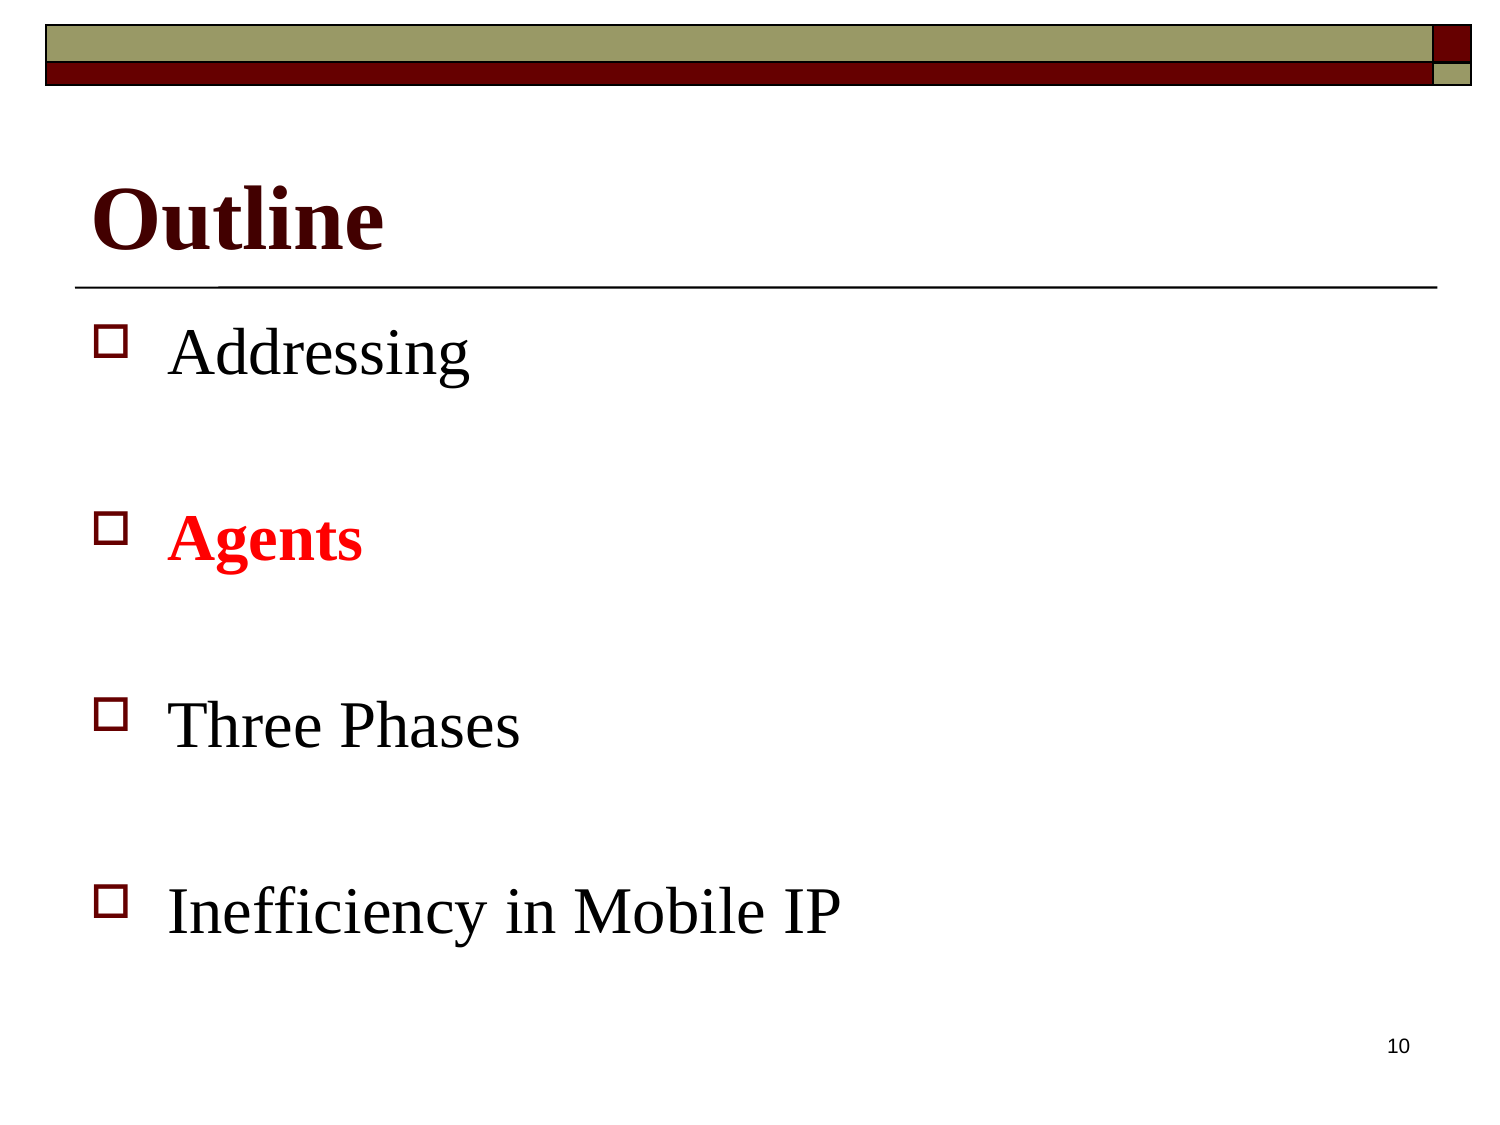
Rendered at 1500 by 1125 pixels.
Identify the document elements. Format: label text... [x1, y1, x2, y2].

list Addressing Agents Three Phases Inefficiency in Mobile IP [74, 299, 1426, 1006]
slide_number 10 [1112, 1024, 1426, 1101]
title Outline [74, 87, 1426, 276]
